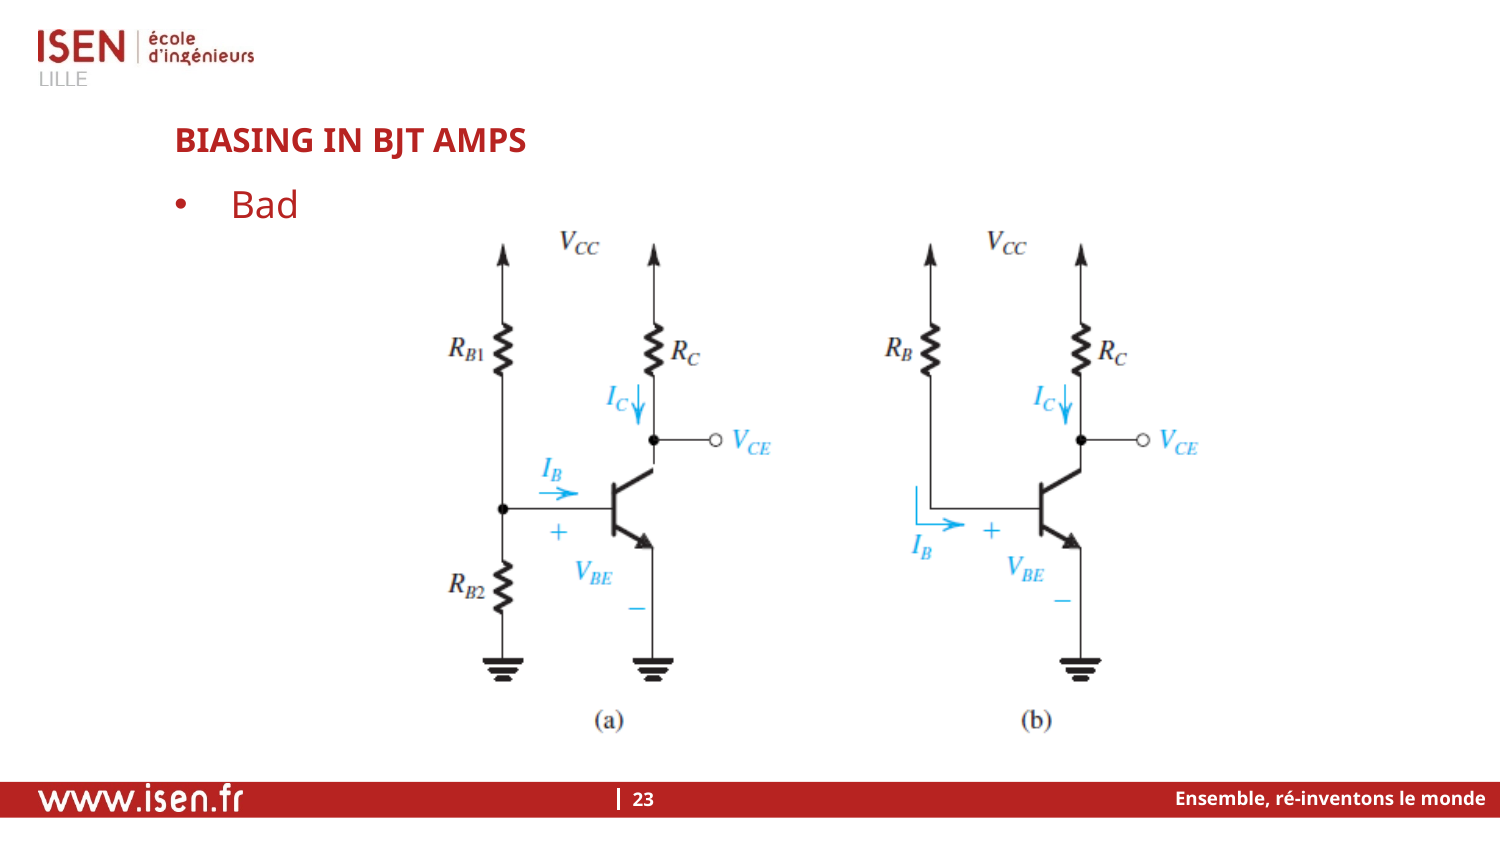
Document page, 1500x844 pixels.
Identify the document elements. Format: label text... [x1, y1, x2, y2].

list Bad [159, 173, 1459, 754]
slide_number 23 [617, 777, 891, 823]
picture [38, 29, 254, 86]
picture [418, 197, 1214, 750]
picture [38, 783, 243, 812]
title BIASING in BJT amps [159, 86, 1459, 167]
footer Ensemble, ré-inventons le monde [891, 777, 1500, 822]
